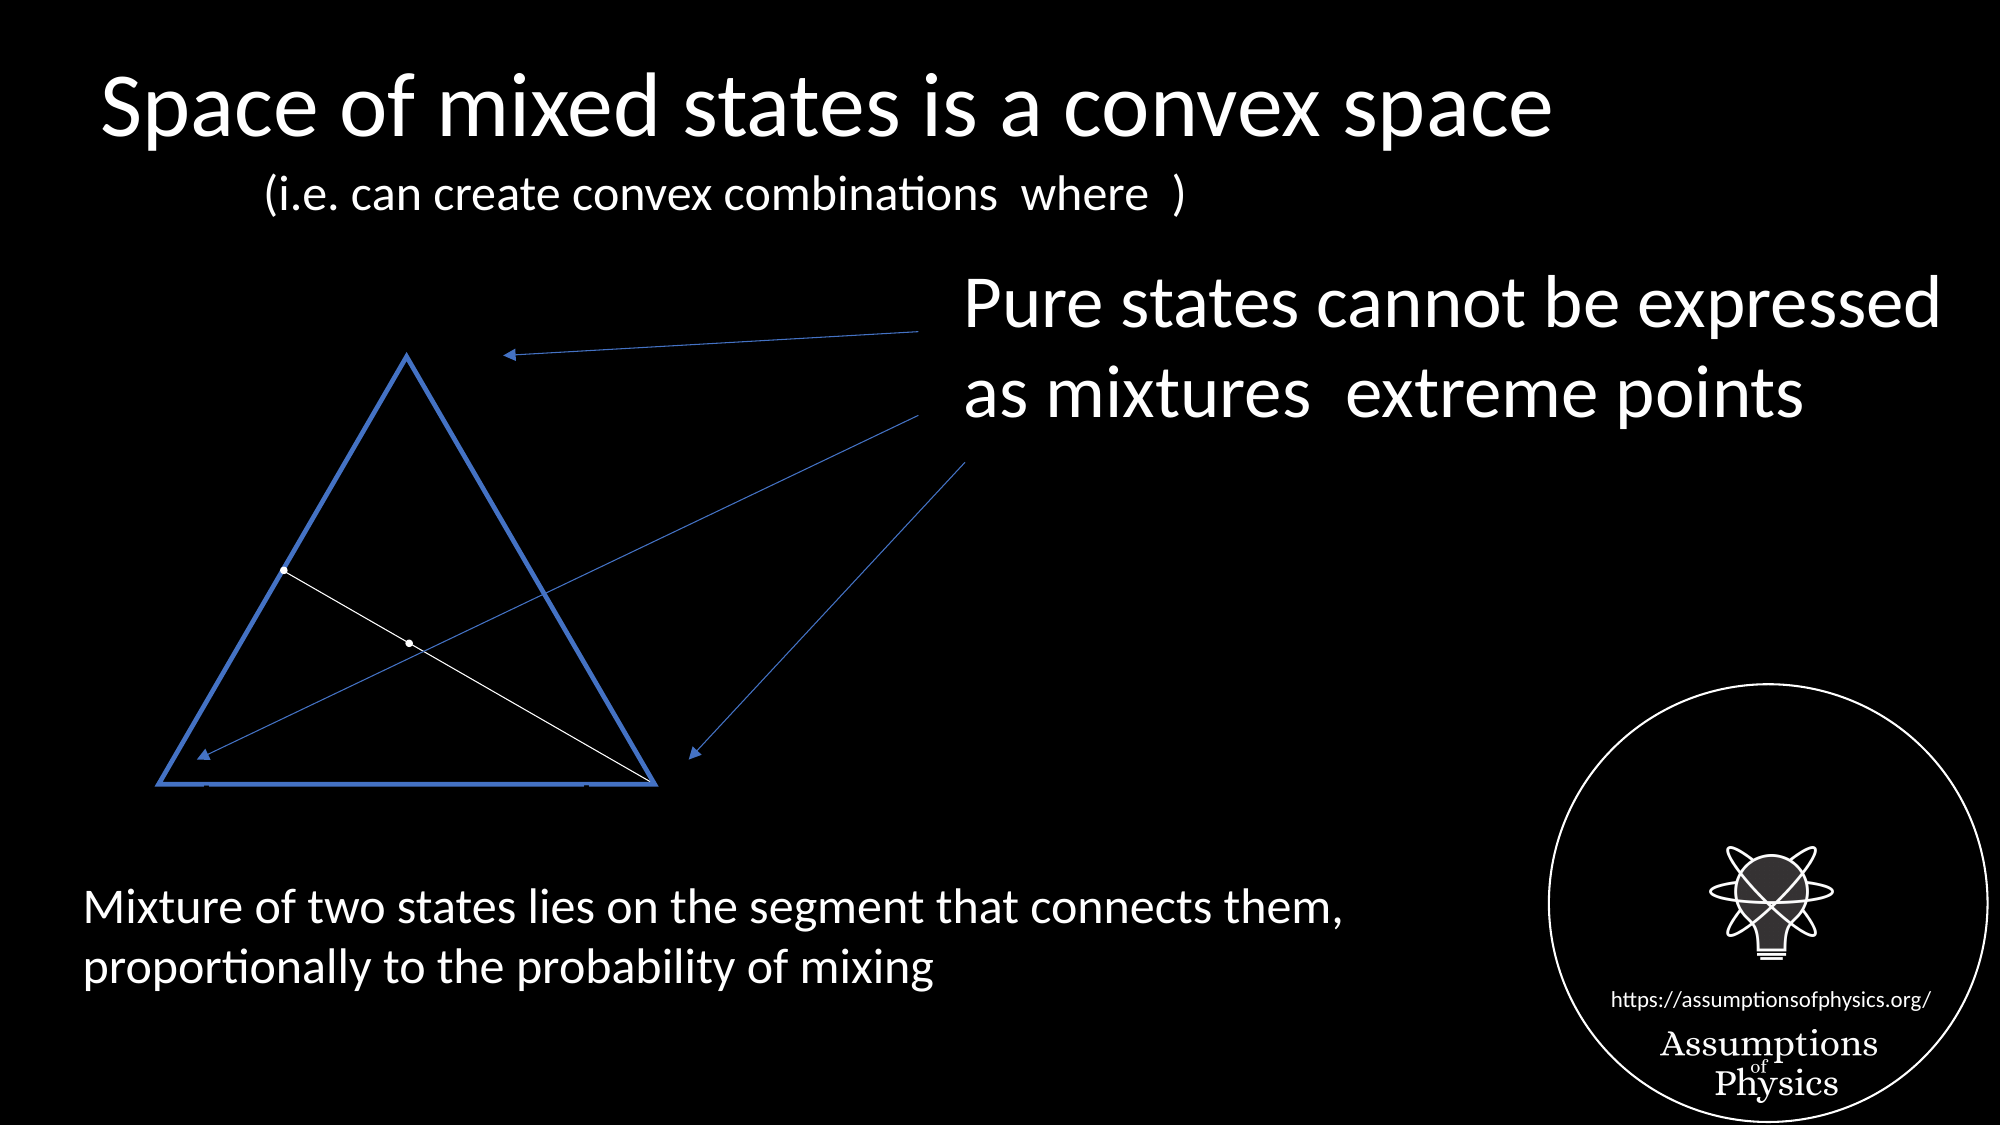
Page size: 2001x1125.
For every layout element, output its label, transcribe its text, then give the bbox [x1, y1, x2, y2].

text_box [503, 331, 919, 356]
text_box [67, 294, 727, 845]
picture [1660, 1029, 1877, 1103]
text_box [688, 462, 965, 760]
picture [1709, 846, 1834, 960]
text_box Mixture of two states lies on the segment that connects them, proportionally to the probability of mixing [67, 866, 1533, 1002]
text_box Space of mixed states is a convex space [85, 37, 1572, 163]
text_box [196, 415, 919, 760]
